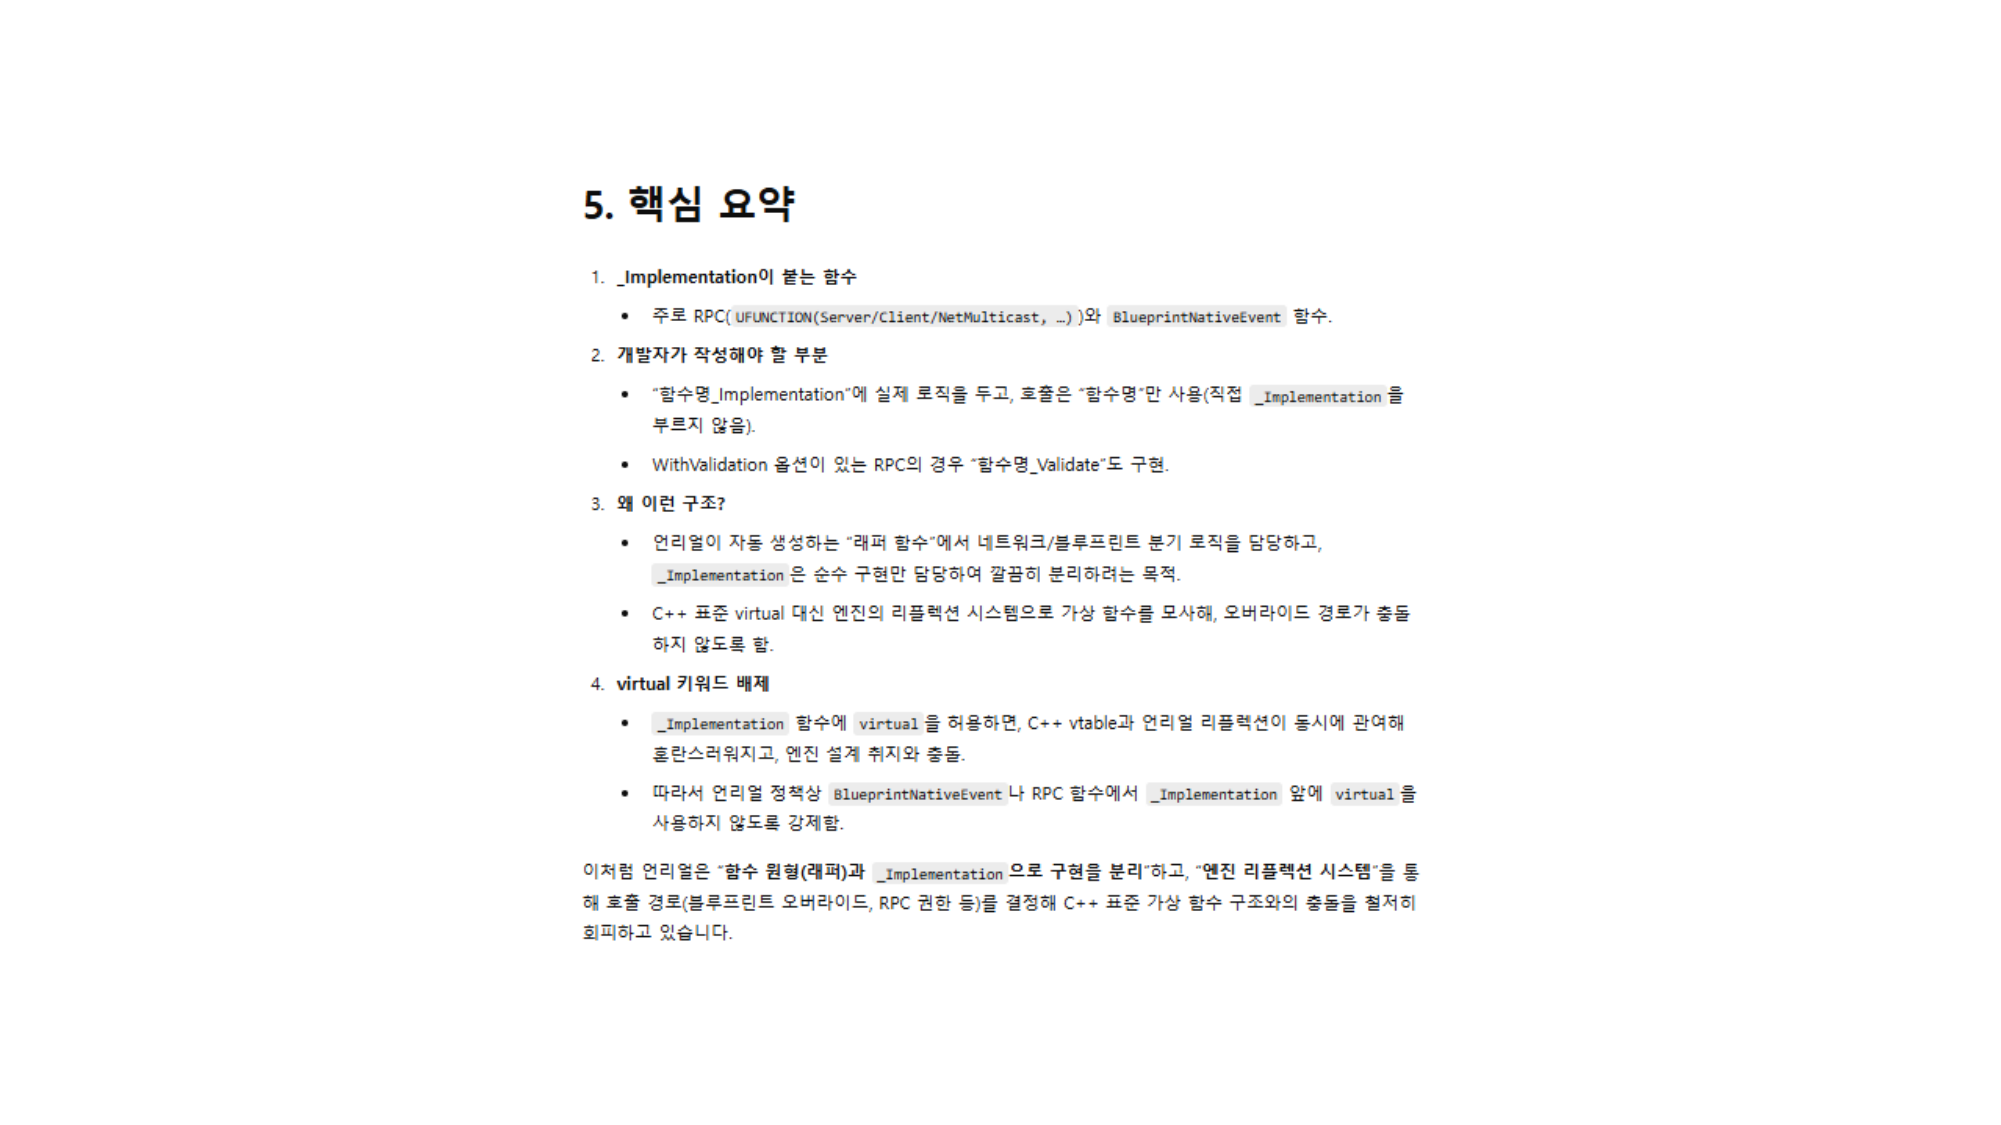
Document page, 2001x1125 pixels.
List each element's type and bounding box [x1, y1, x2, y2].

picture [550, 177, 1450, 947]
